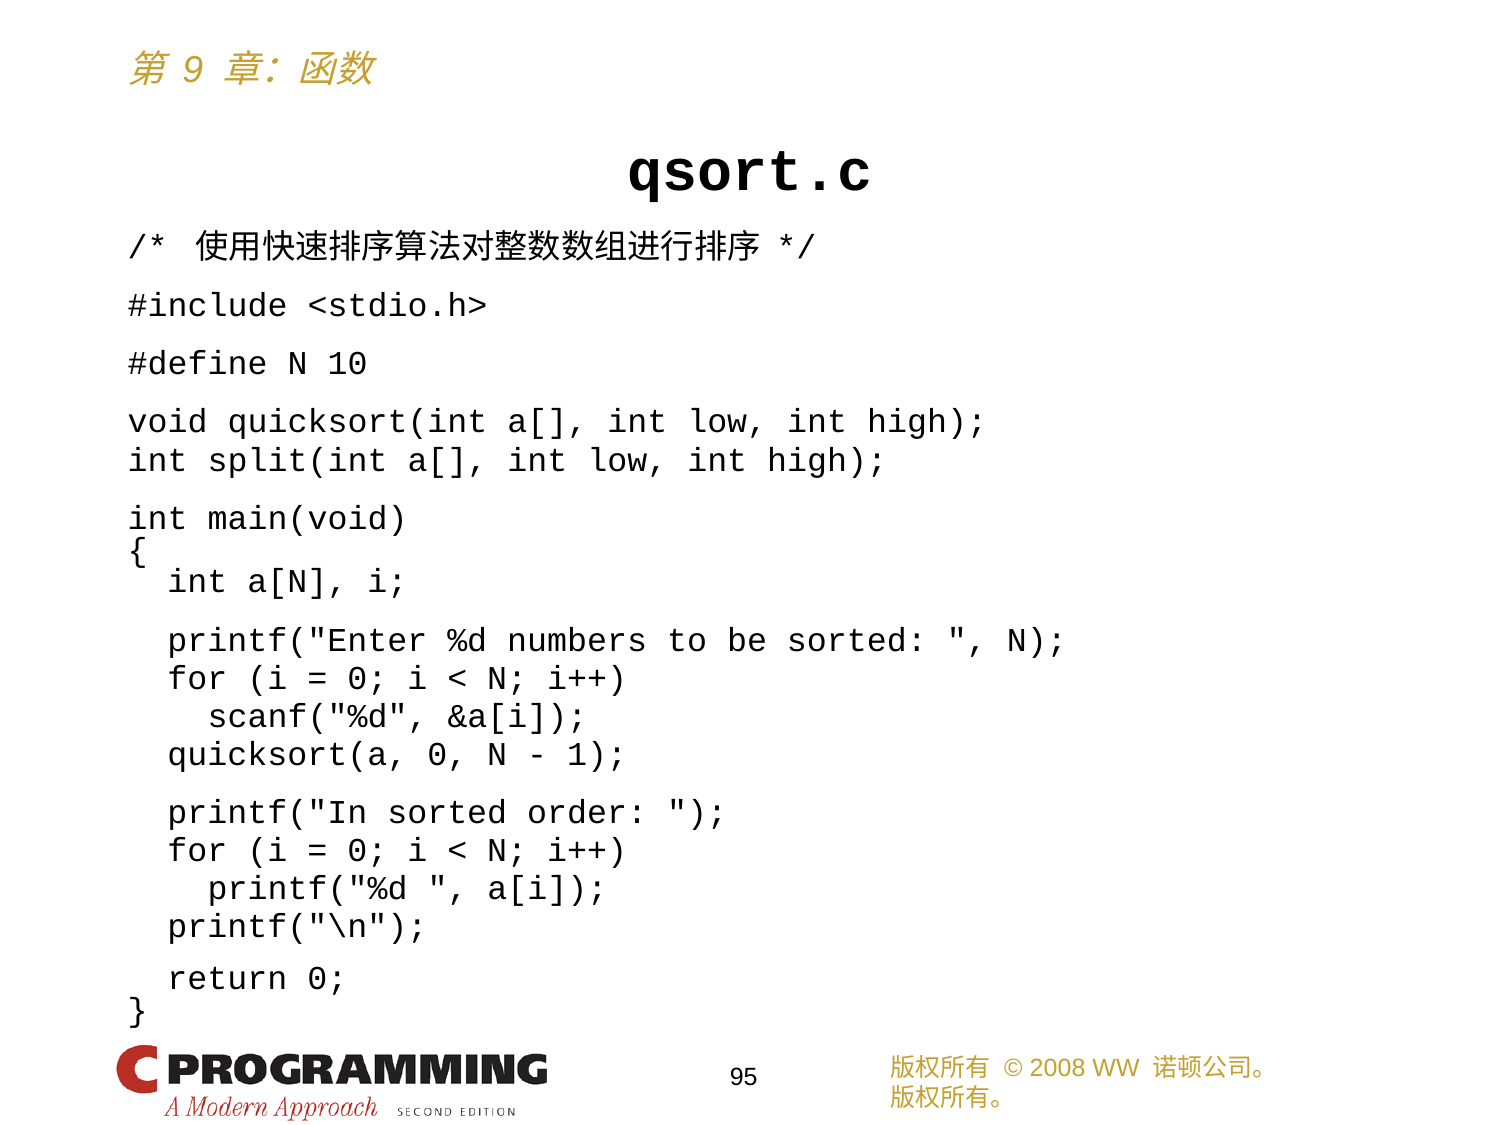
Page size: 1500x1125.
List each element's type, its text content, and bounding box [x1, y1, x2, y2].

slide_number 95 [687, 1049, 801, 1101]
list qsort.c /* 使用快速排序算法对整数数组进行排序 */ #include <stdio.h> #define N 10 void quicksort(int a[], int low, int high); int split(int a[], int low, int high); int main(void) { int a[N], i; printf("Enter %d numbers to be sorted: ", N); for (i = 0; i < N; i++) scanf("%d", &a[i]); quicksort(a, 0, N - 1); printf("In sorted order: "); for (i = 0; i < N; i++) printf("%d ", a[i]); printf("\n"); return 0; } [112, 125, 1388, 1038]
footer 版权所有 © 2008 WW 诺顿公司。 版权所有。 [874, 1043, 1388, 1119]
picture [112, 1041, 550, 1123]
